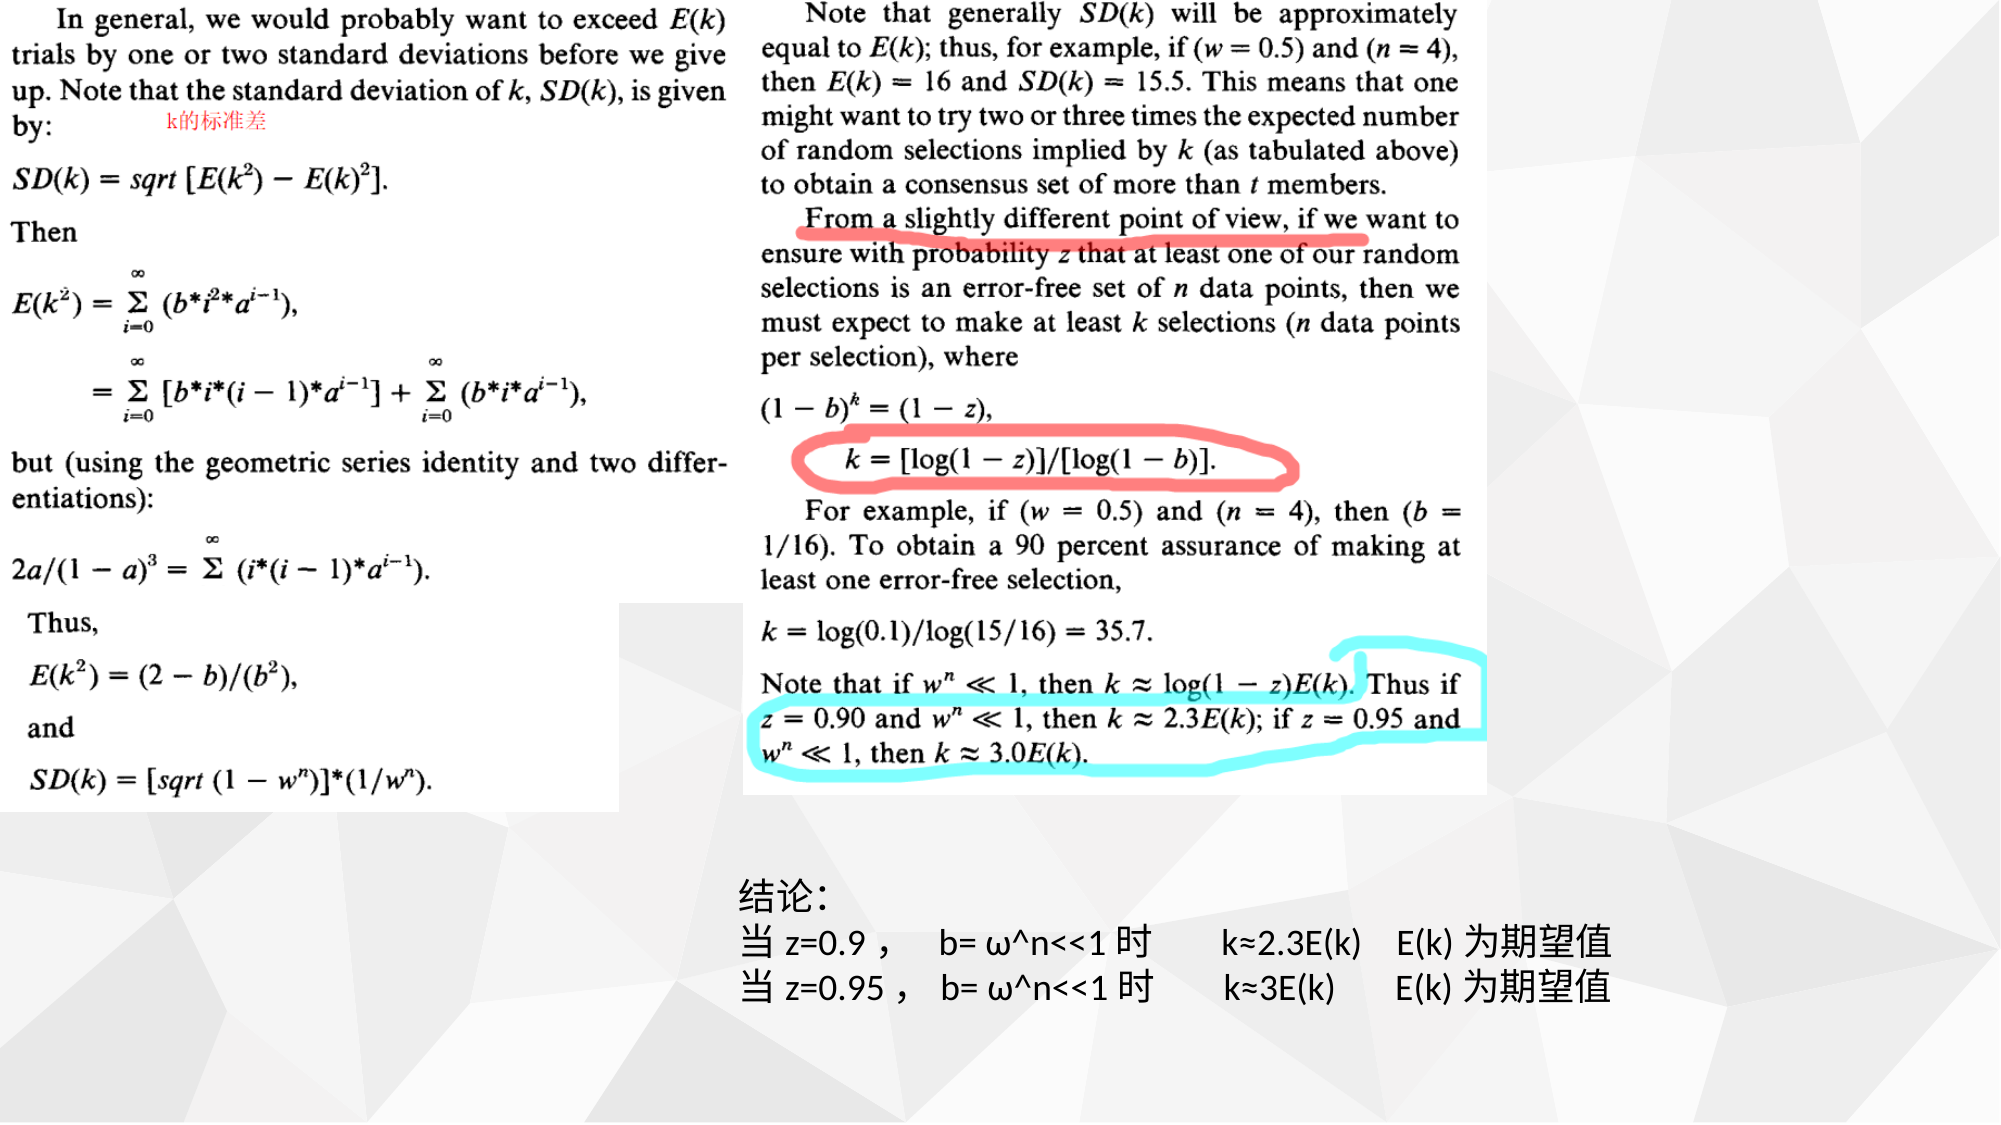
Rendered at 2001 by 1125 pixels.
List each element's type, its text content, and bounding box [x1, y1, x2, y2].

text_box 结论： 当z=0.9， b= ω^n<<1时 k≈2.3E(k) E(k)为期望值 当z=0.95，b= ω^n<<1时 k≈3E(k) E(k)为期望值 [723, 865, 1628, 1061]
picture [0, 0, 1487, 812]
